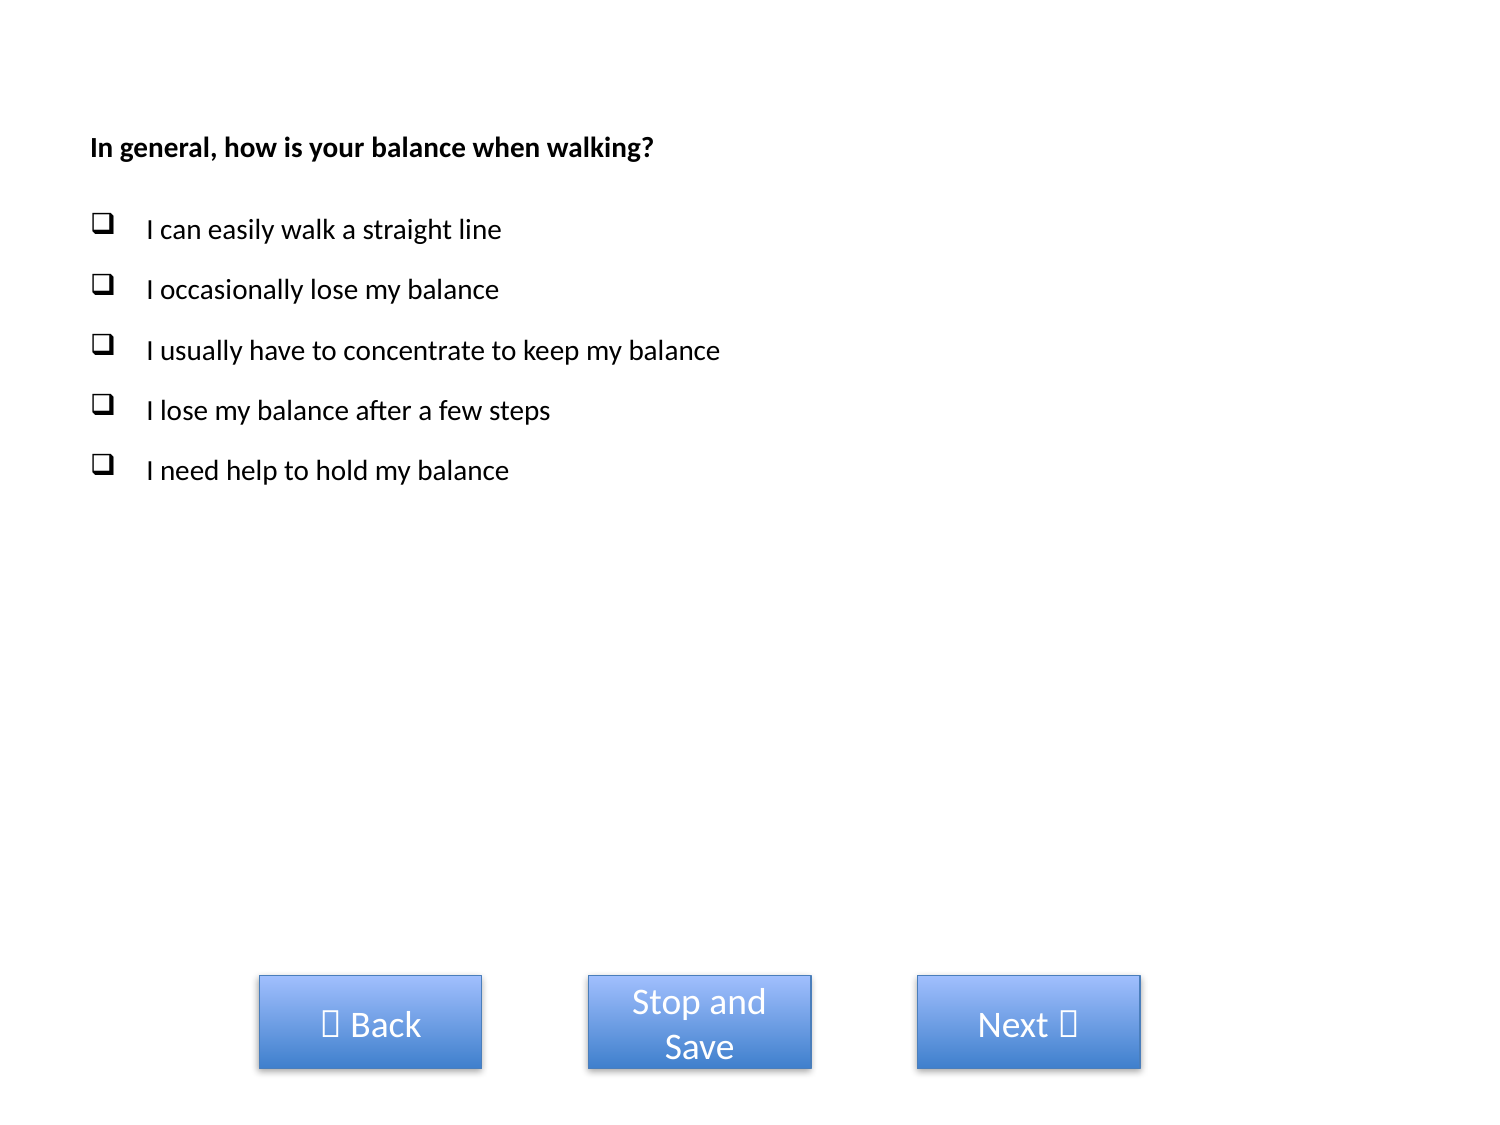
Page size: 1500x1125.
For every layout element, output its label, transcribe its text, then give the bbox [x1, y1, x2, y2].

text_box Next  [917, 975, 1141, 1069]
list I can easily walk a straight line I occasionally lose my balance I usually have to concentrate to keep my balance I lose my balance after a few steps I need help to hold my balance [75, 203, 1425, 946]
title In general, how is your balance when walking? [75, 86, 1425, 203]
text_box Stop and Save [588, 975, 812, 1069]
text_box  Back [259, 975, 482, 1069]
